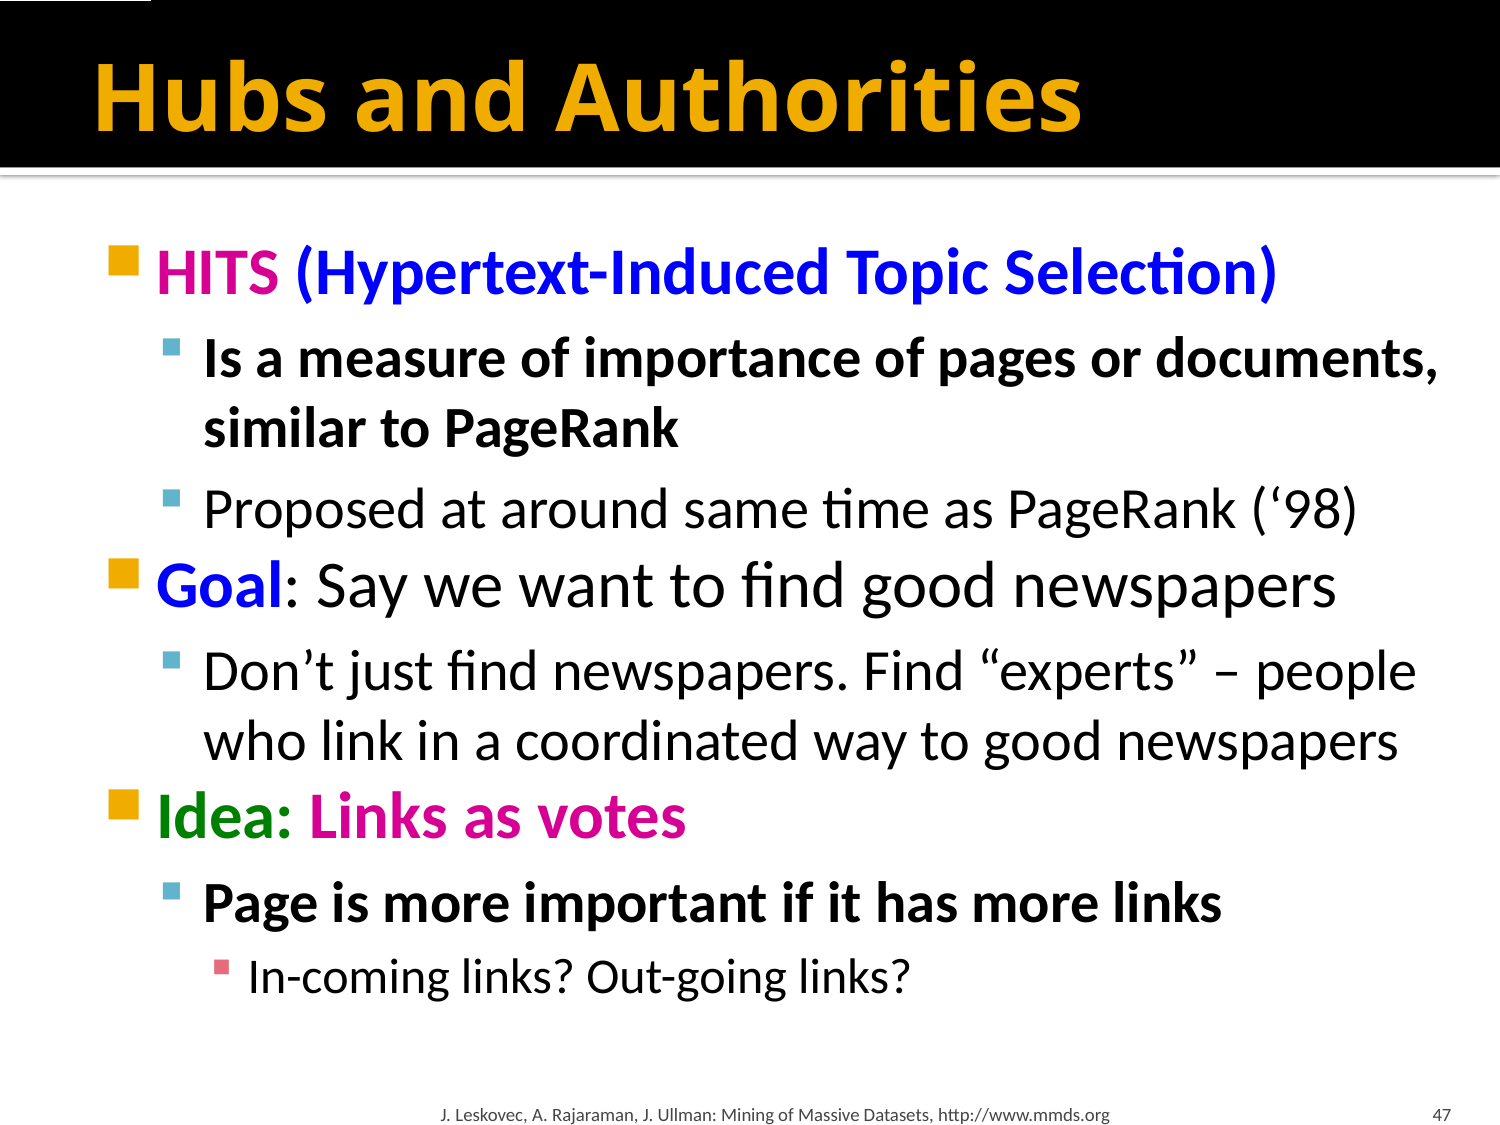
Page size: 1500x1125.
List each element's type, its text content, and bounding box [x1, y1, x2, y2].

slide_number 47 [1345, 1080, 1467, 1125]
list HITS (Hypertext-Induced Topic Selection) Is a measure of importance of pages or documents, similar to PageRank Proposed at around same time as PageRank (‘98) Goal: Say we want to find good newspapers Don’t just find newspapers. Find “experts” – people who link in a coordinated way to good newspapers Idea: Links as votes Page is more important if it has more links In-coming links? Out-going links? [75, 212, 1463, 1100]
footer J. Leskovec, A. Rajaraman, J. Ullman: Mining of Massive Datasets, http://www.mmds.org [433, 1080, 1337, 1125]
title Hubs and Authorities [75, 12, 1425, 175]
